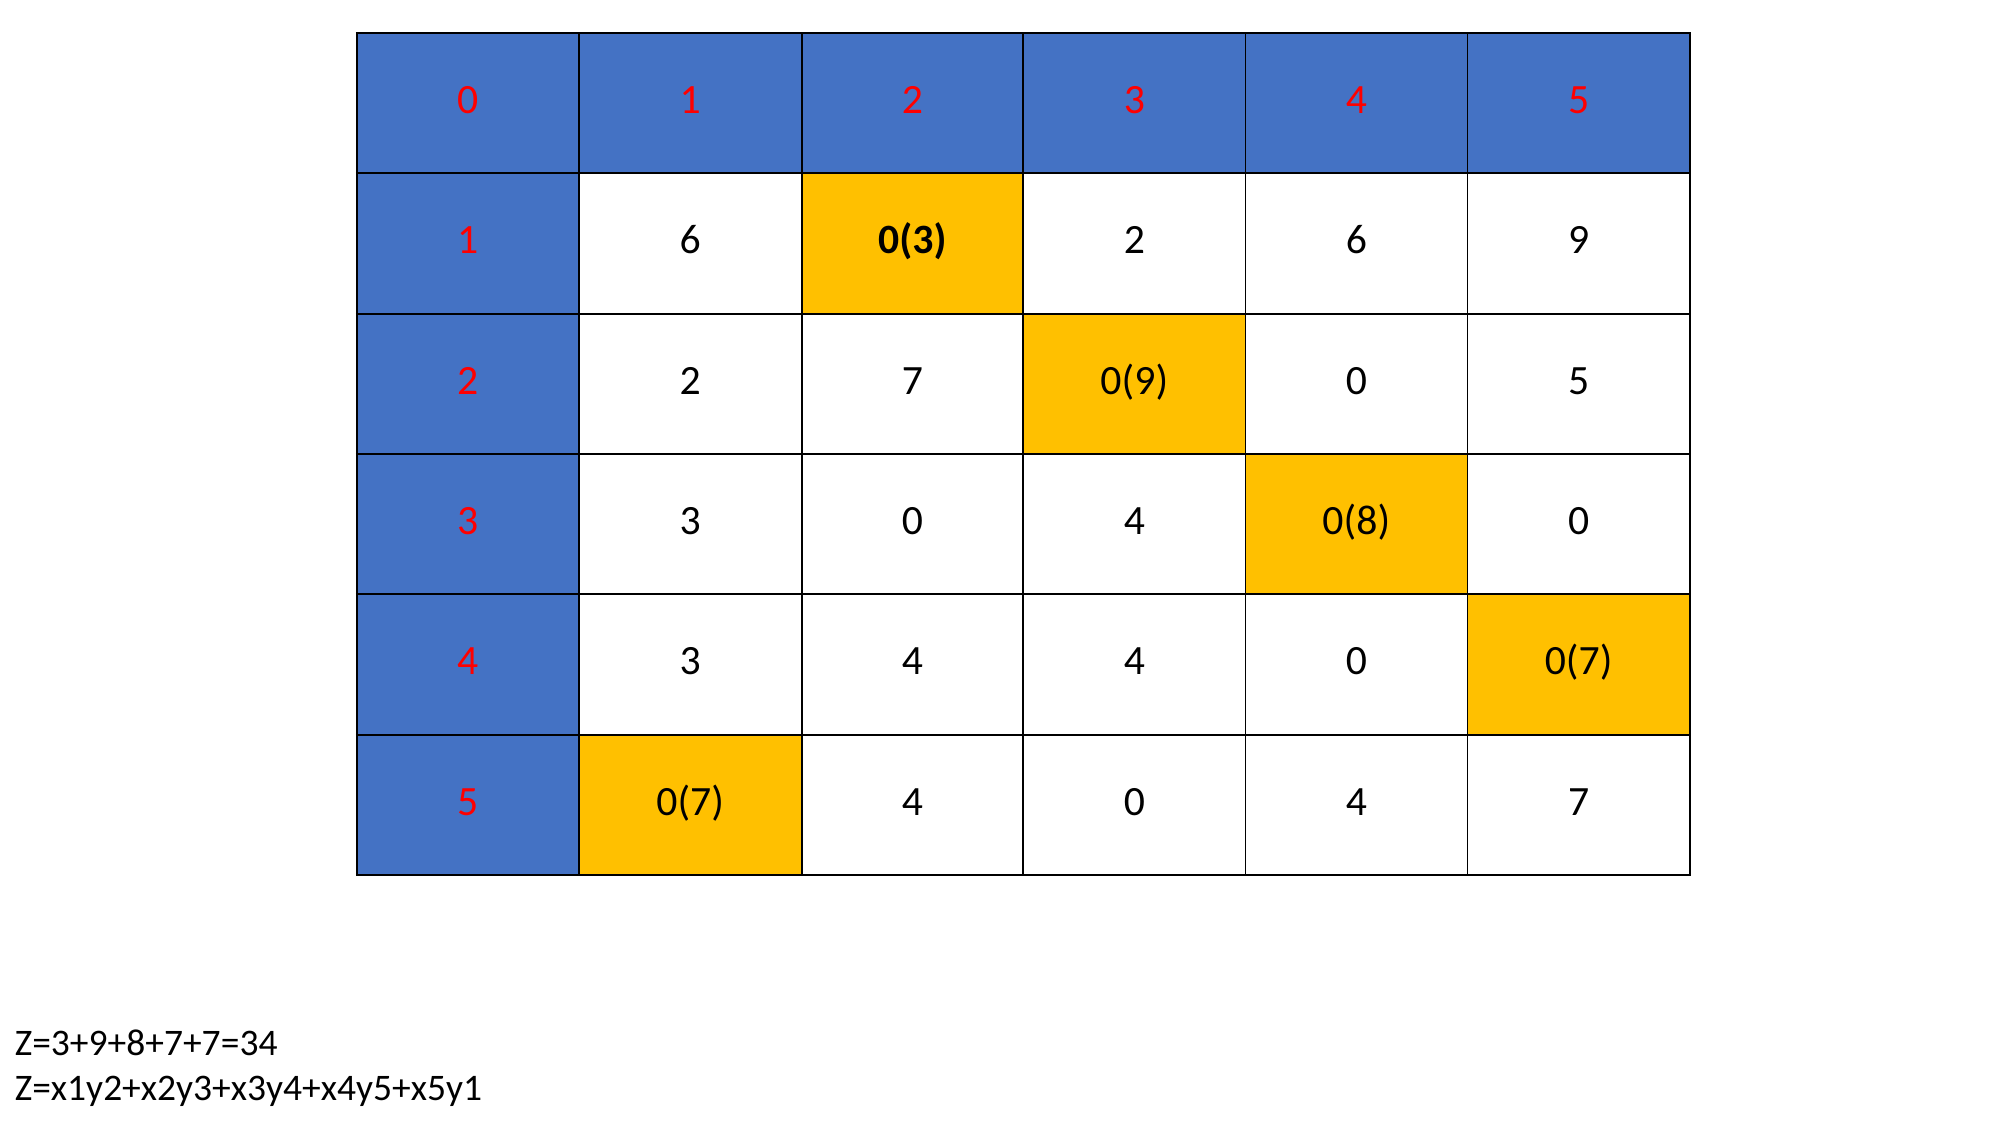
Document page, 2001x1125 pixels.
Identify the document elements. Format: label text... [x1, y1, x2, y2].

table_cell 4 [803, 736, 1022, 874]
table_cell 6 [580, 174, 801, 313]
table_cell 2 [1024, 174, 1245, 313]
table_header 5 [1468, 34, 1689, 172]
table_cell 0 [1246, 595, 1467, 734]
table_cell 0(7) [1468, 595, 1689, 734]
table_header 2 [803, 34, 1022, 172]
table_cell 4 [358, 595, 578, 734]
table_cell 7 [803, 315, 1022, 453]
table_cell 1 [358, 174, 578, 313]
table_cell 0 [1024, 736, 1245, 874]
table_cell 5 [358, 736, 578, 874]
table_cell 0 [1468, 455, 1689, 593]
table_cell 0(9) [1024, 315, 1245, 453]
table_cell 4 [803, 595, 1022, 734]
table_cell 4 [1246, 736, 1467, 874]
table_cell 6 [1246, 174, 1467, 313]
table_cell 0 [1246, 315, 1467, 453]
table_cell 4 [1024, 595, 1245, 734]
table_cell 3 [358, 455, 578, 593]
table_cell 9 [1468, 174, 1689, 313]
table_cell 0(3) [803, 174, 1022, 313]
table_cell 7 [1468, 736, 1689, 874]
table_cell 3 [580, 455, 801, 593]
table_cell 0(8) [1246, 455, 1467, 593]
table_cell 3 [580, 595, 801, 734]
table_cell 0(7) [580, 736, 801, 874]
table_cell 5 [1468, 315, 1689, 453]
table_cell 2 [358, 315, 578, 453]
table_header 4 [1246, 34, 1467, 172]
table_header 3 [1024, 34, 1245, 172]
text_box Z=3+9+8+7+7=34 Z=x1y2+x2y3+x3y4+x4y5+x5y1 [0, 1010, 1000, 1116]
table_cell 4 [1024, 455, 1245, 593]
table_cell 0 [803, 455, 1022, 593]
table_cell 2 [580, 315, 801, 453]
table_header 0 [358, 34, 578, 172]
table_header 1 [580, 34, 801, 172]
